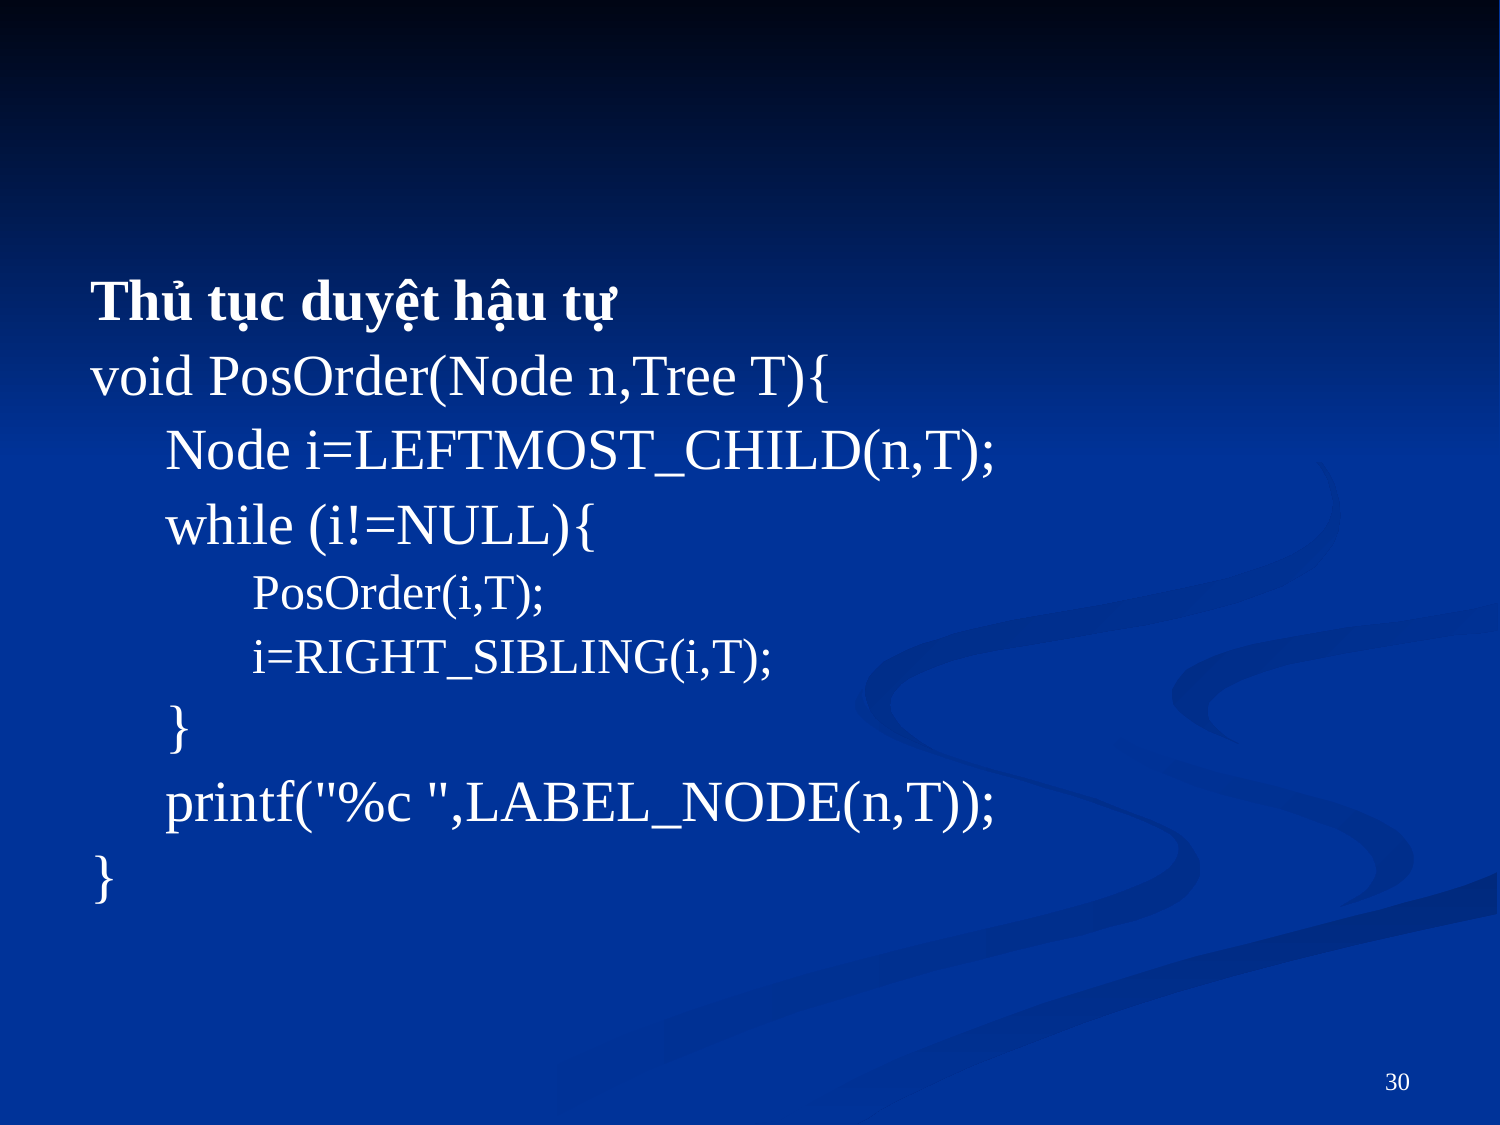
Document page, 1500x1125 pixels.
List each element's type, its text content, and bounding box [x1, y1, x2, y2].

slide_number 30 [1074, 1024, 1426, 1104]
list Thủ tục duyệt hậu tự void PosOrder(Node n,Tree T){ Node i=LEFTMOST_CHILD(n,T); while (i!=NULL){ PosOrder(i,T); i=RIGHT_SIBLING(i,T); } printf("%c ",LABEL_NODE(n,T)); } [74, 262, 1426, 1006]
